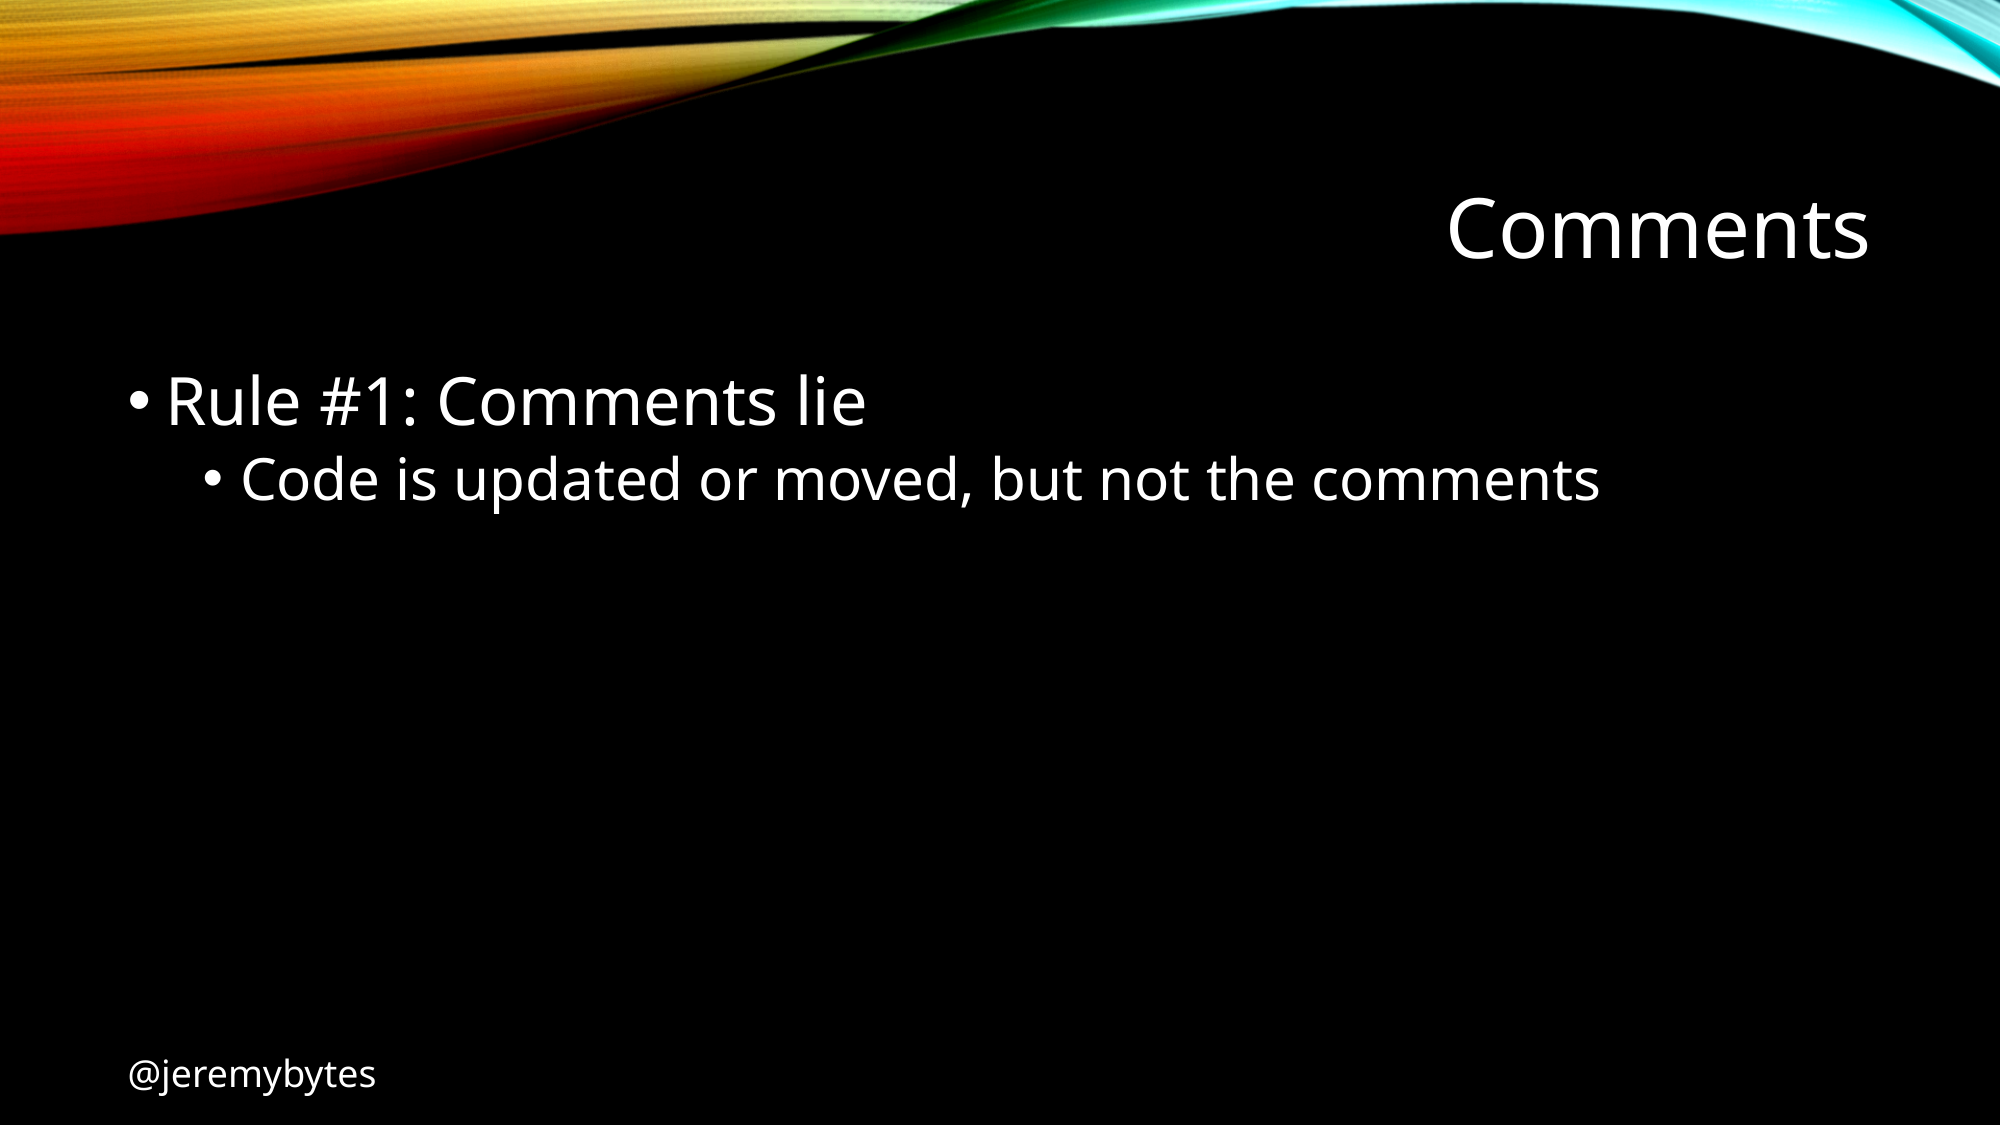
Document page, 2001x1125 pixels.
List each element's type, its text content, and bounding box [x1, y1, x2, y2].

list Rule #1: Comments lie Code is updated or moved, but not the comments [112, 360, 1888, 1021]
title Comments [474, 125, 1888, 338]
picture [0, 0, 2000, 237]
footer @jeremybytes [112, 1042, 1388, 1103]
